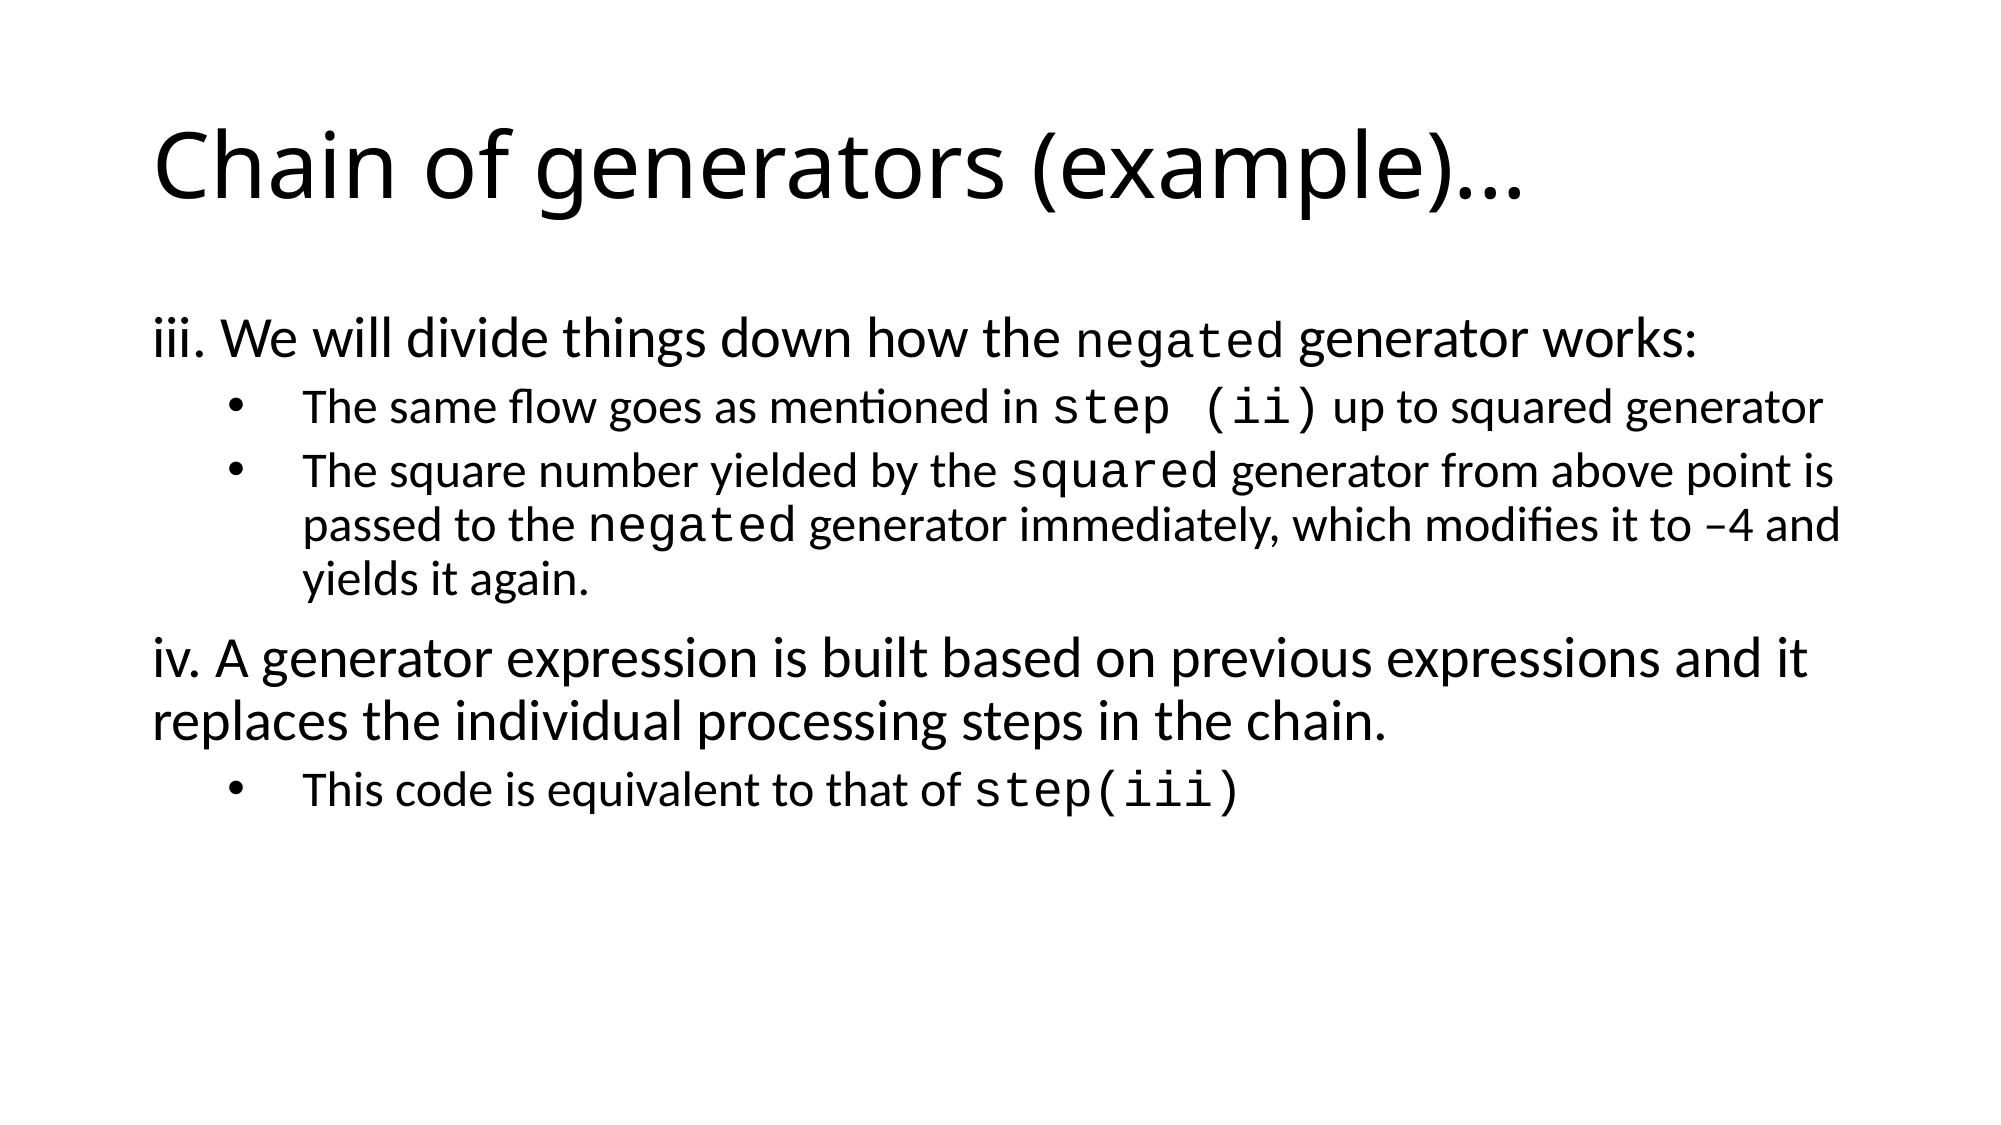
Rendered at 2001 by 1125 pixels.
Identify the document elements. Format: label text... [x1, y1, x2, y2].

list iii. We will divide things down how the negated generator works: The same flow goes as mentioned in step (ii) up to squared generator The square number yielded by the squared generator from above point is passed to the negated generator immediately, which modifies it to –4 and yields it again. iv. A generator expression is built based on previous expressions and it replaces the individual processing steps in the chain. This code is equivalent to that of step(iii) [137, 299, 1863, 1014]
title Chain of generators (example)... [137, 59, 1863, 278]
